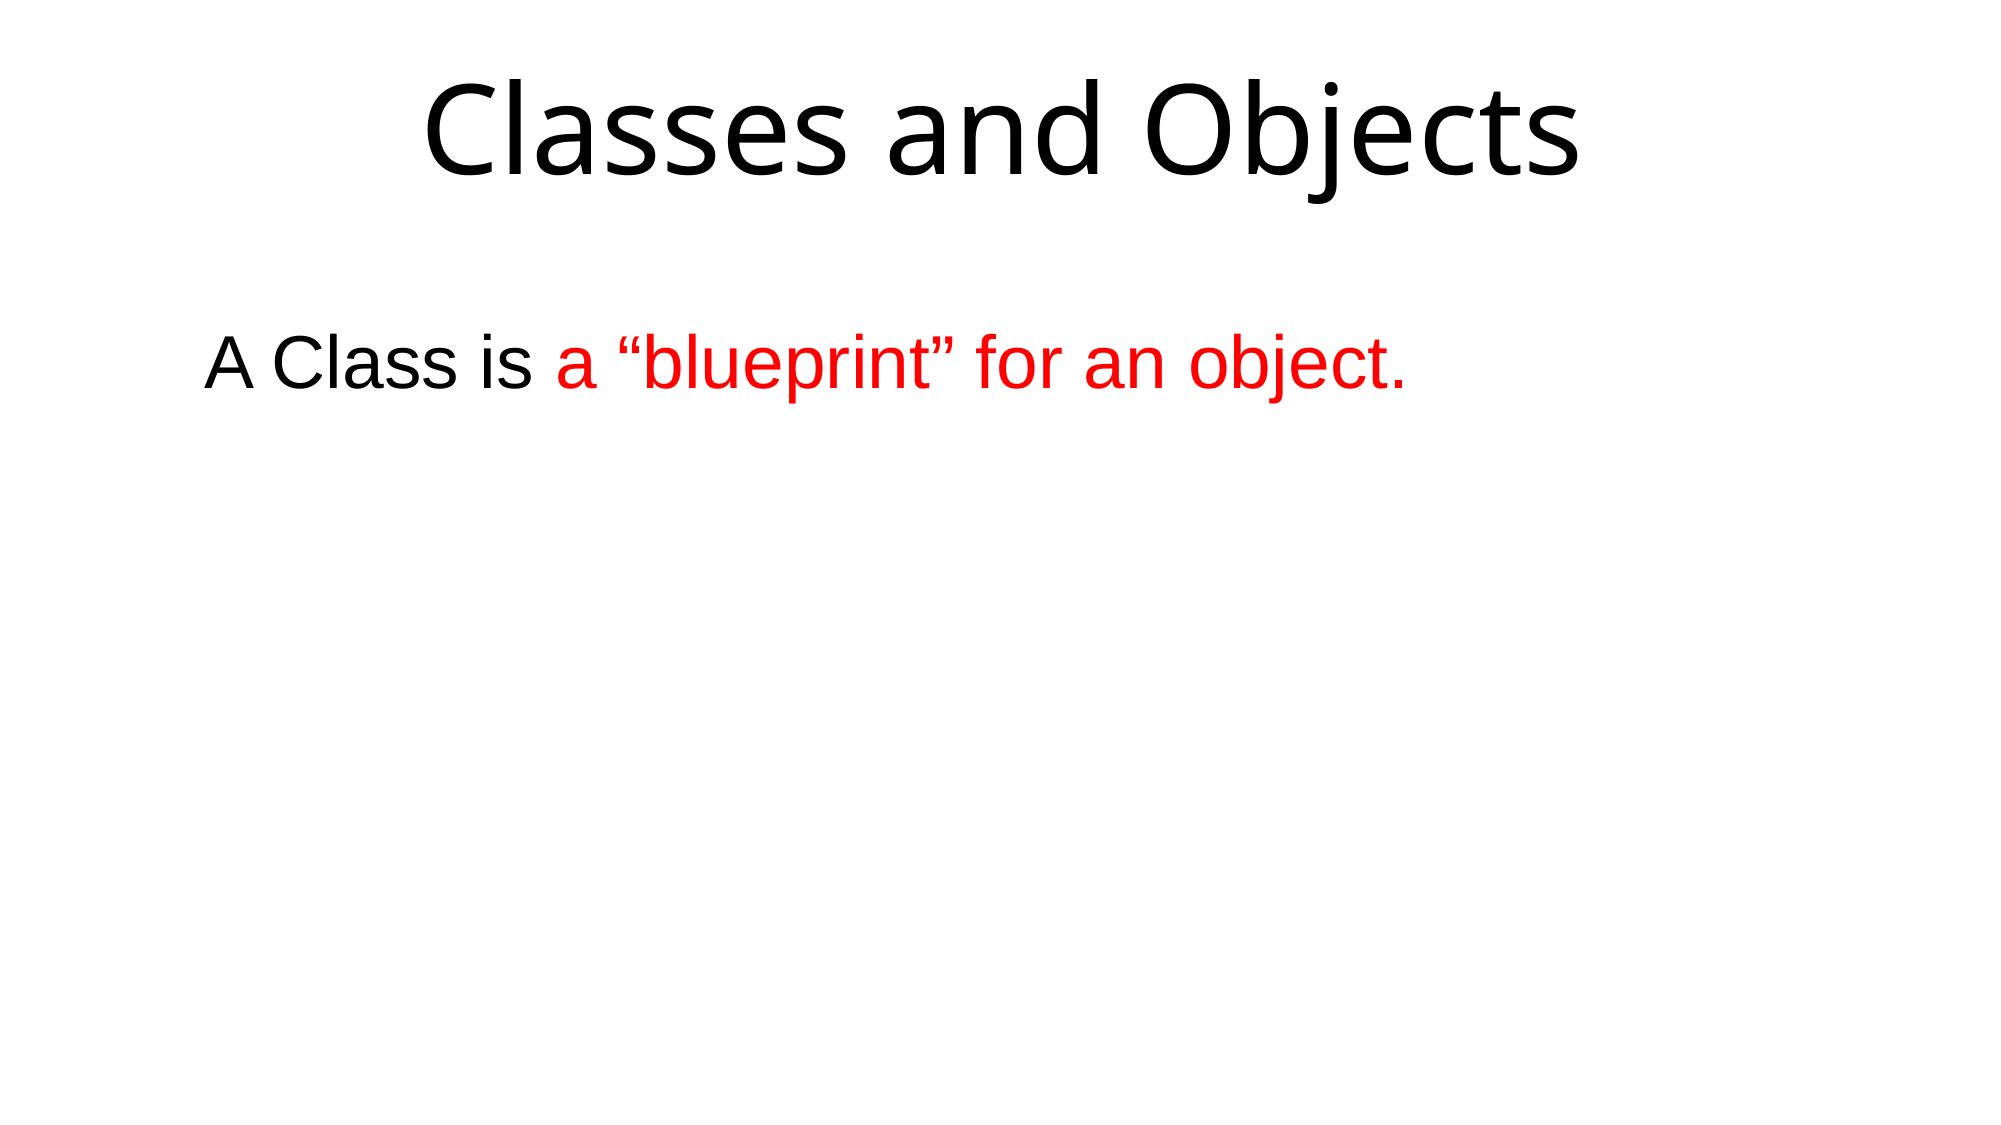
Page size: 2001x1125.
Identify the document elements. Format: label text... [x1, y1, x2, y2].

title Classes and Objects [139, 15, 1865, 254]
list A Class is a “blueprint” for an object. [189, 315, 1865, 909]
